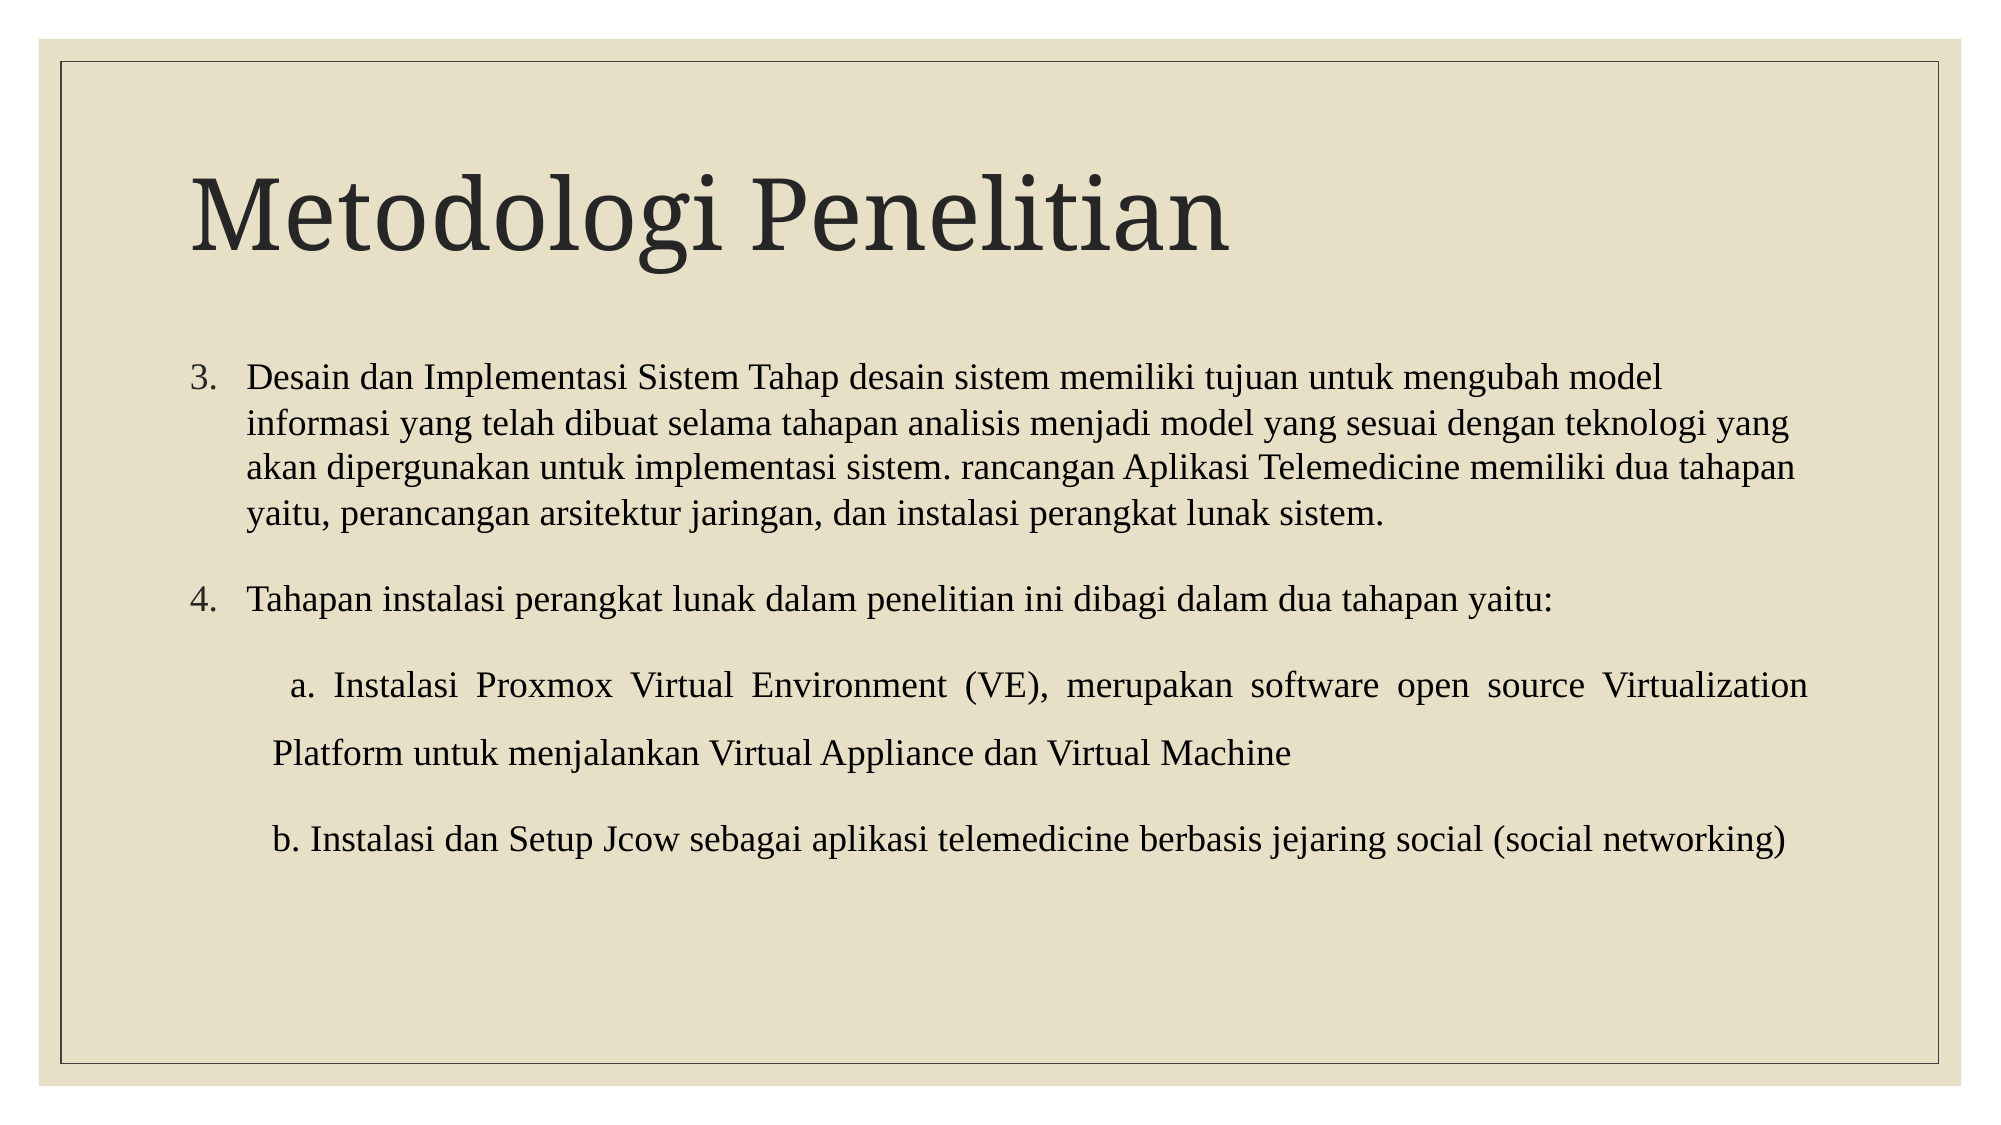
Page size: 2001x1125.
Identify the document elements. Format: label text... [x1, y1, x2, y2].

title Metodologi Penelitian [174, 105, 1825, 331]
list Desain dan Implementasi Sistem Tahap desain sistem memiliki tujuan untuk mengubah model informasi yang telah dibuat selama tahapan analisis menjadi model yang sesuai dengan teknologi yang akan dipergunakan untuk implementasi sistem. rancangan Aplikasi Telemedicine memiliki dua tahapan yaitu, perancangan arsitektur jaringan, dan instalasi perangkat lunak sistem. Tahapan instalasi perangkat lunak dalam penelitian ini dibagi dalam dua tahapan yaitu: a. Instalasi Proxmox Virtual Environment (VE), merupakan software open source Virtualization Platform untuk menjalankan Virtual Appliance dan Virtual Machine b. Instalasi dan Setup Jcow sebagai aplikasi telemedicine berbasis jejaring social (social networking) [174, 345, 1825, 990]
